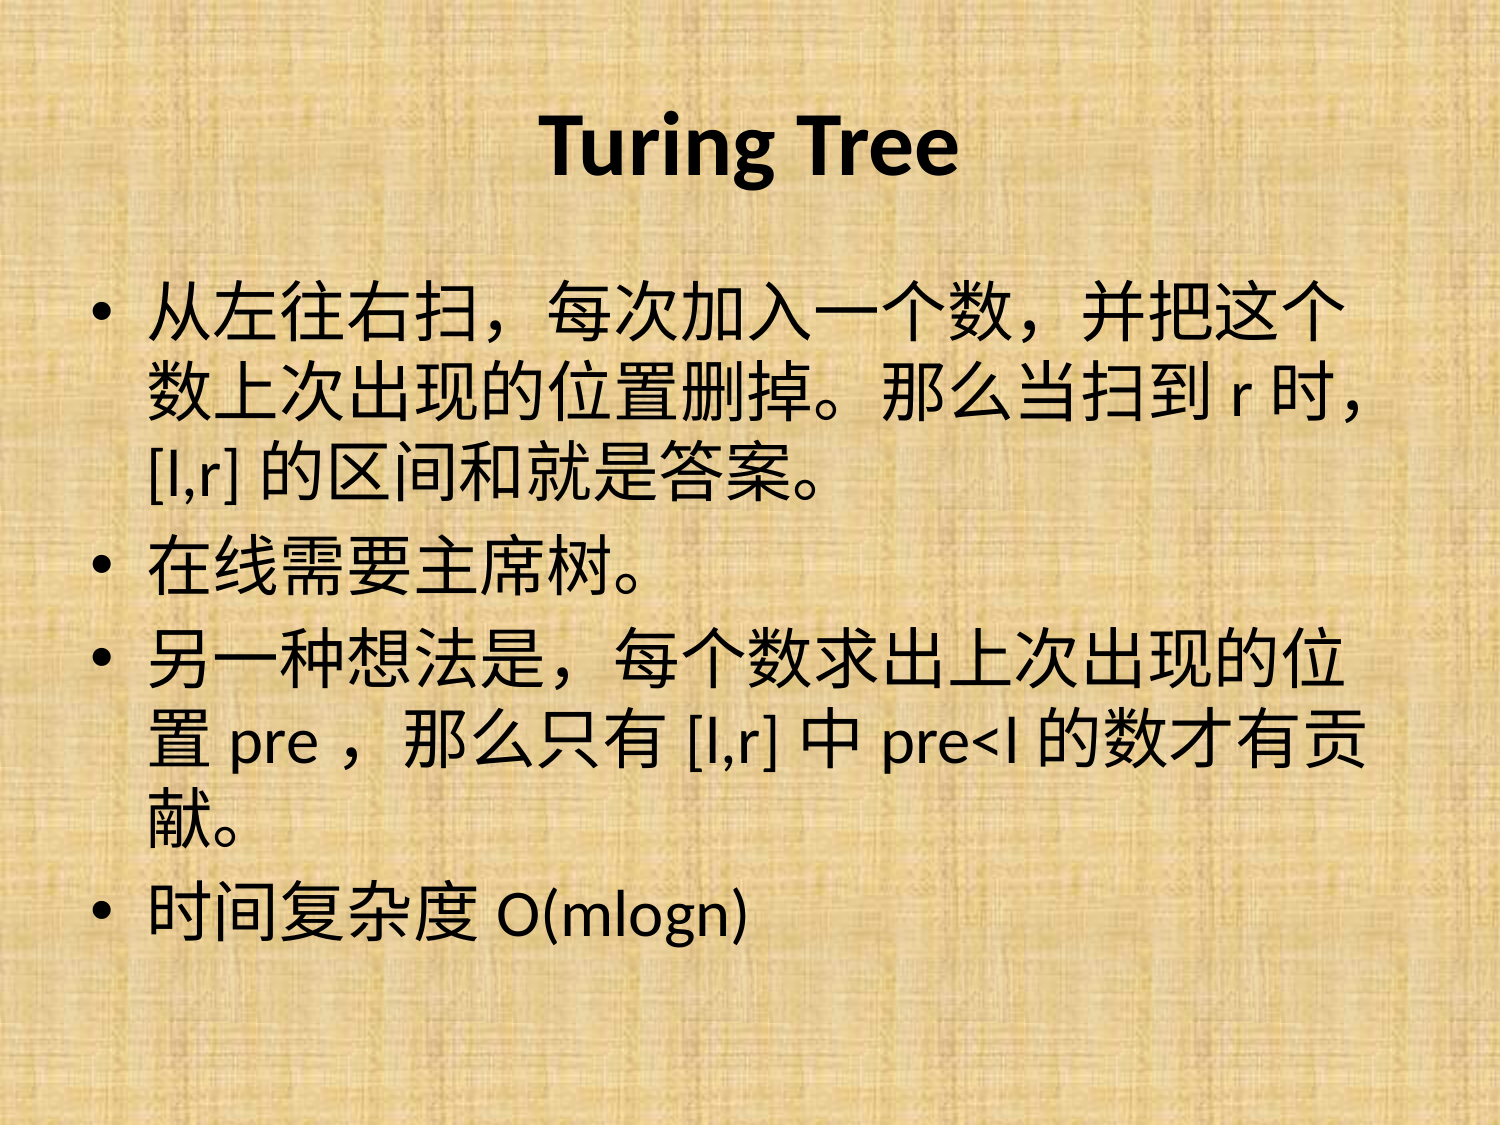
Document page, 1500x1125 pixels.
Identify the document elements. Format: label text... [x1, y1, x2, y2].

list 从左往右扫，每次加入一个数，并把这个数上次出现的位置删掉。那么当扫到r时，[l,r]的区间和就是答案。 在线需要主席树。 另一种想法是，每个数求出上次出现的位置pre，那么只有[l,r]中pre<l的数才有贡献。 时间复杂度O(mlogn) [75, 262, 1425, 1005]
picture [0, 0, 1500, 1125]
title Turing Tree [75, 45, 1425, 233]
